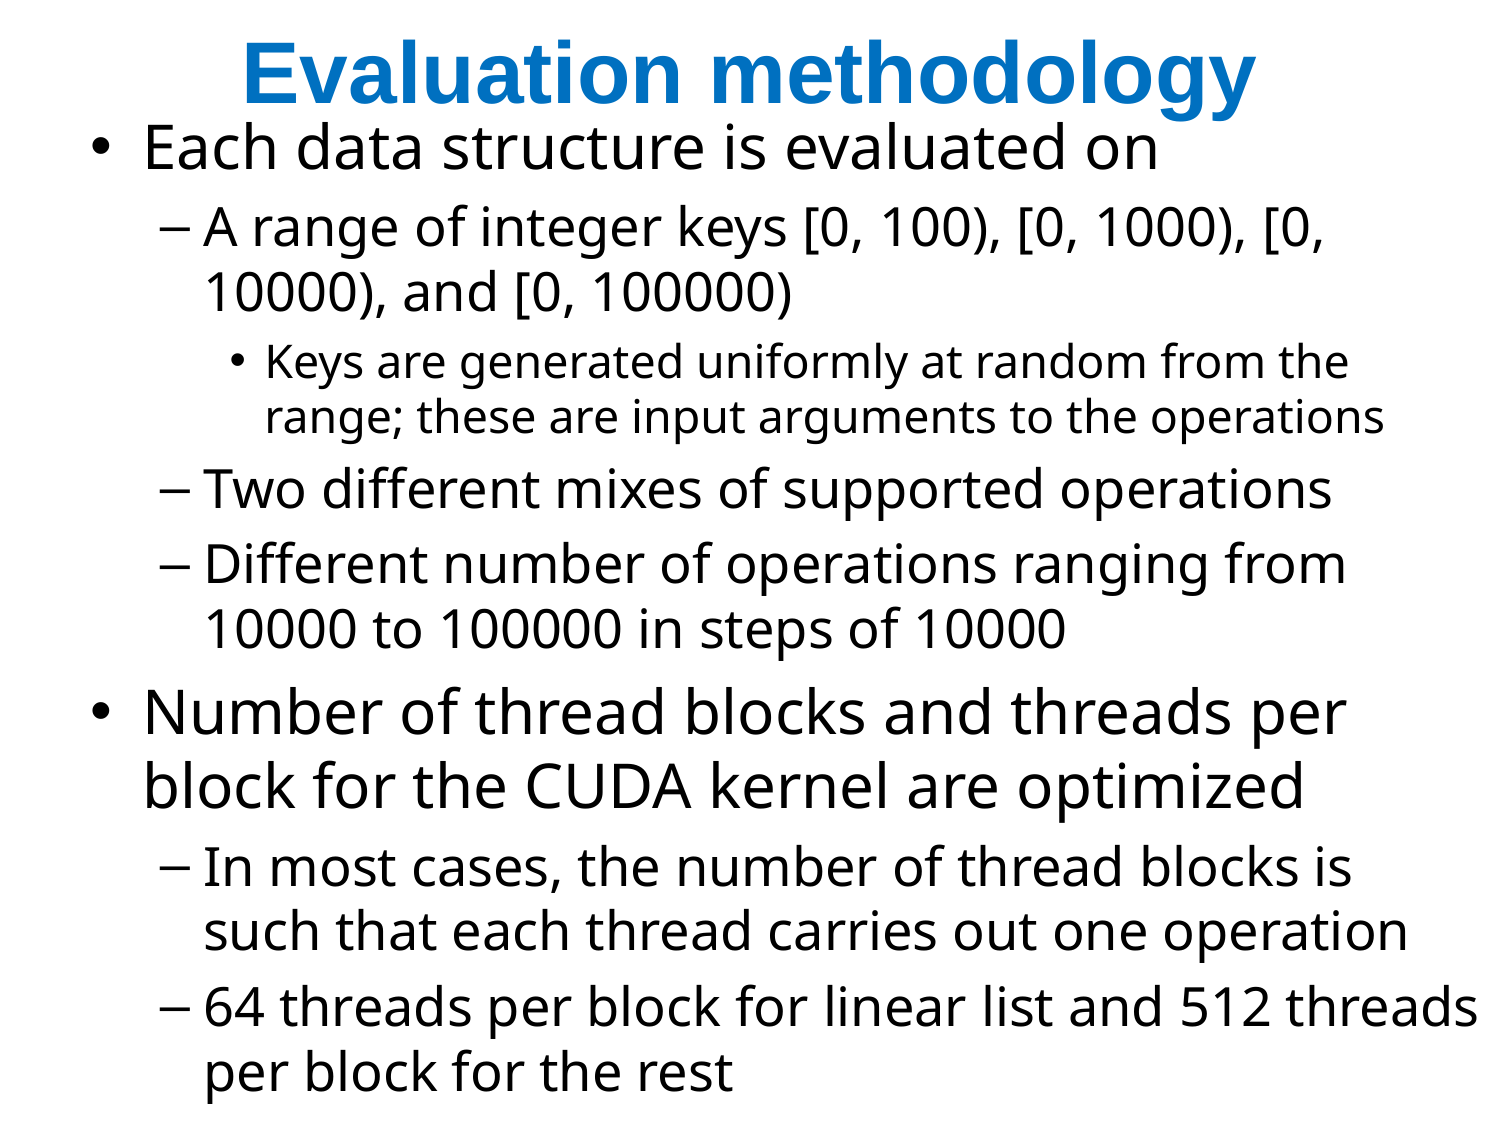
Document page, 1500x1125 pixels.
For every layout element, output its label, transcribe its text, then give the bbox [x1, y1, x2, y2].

title Evaluation methodology [0, 0, 1500, 138]
list Each data structure is evaluated on A range of integer keys [0, 100), [0, 1000), [0, 10000), and [0, 100000) Keys are generated uniformly at random from the range; these are input arguments to the operations Two different mixes of supported operations Different number of operations ranging from 10000 to 100000 in steps of 10000 Number of thread blocks and threads per block for the CUDA kernel are optimized In most cases, the number of thread blocks is such that each thread carries out one operation 64 threads per block for linear list and 512 threads per block for the rest [75, 99, 1500, 1125]
